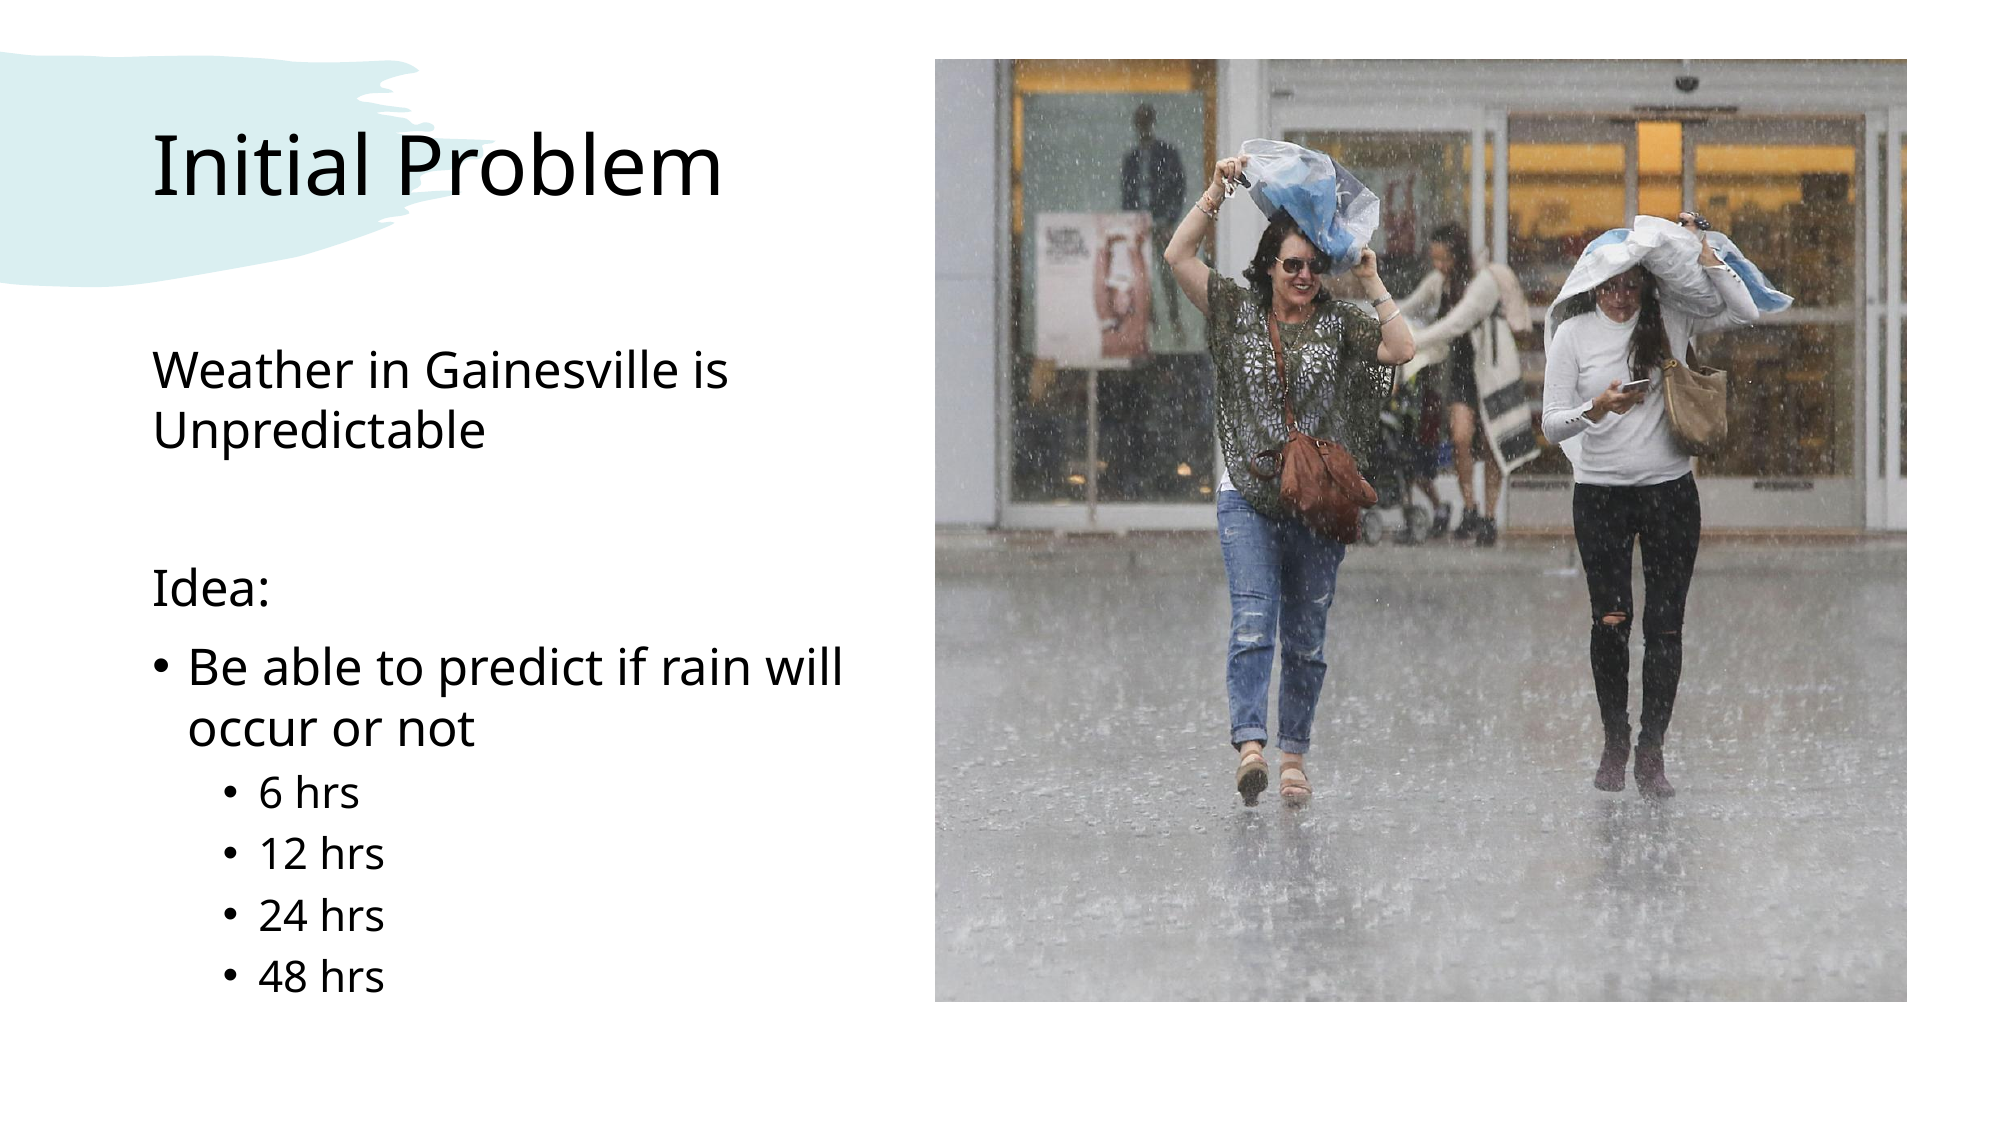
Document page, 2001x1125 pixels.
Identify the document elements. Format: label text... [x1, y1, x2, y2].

list Weather in Gainesville is Unpredictable Idea: Be able to predict if rain will occur or not 6 hrs 12 hrs 24 hrs 48 hrs [137, 329, 861, 1013]
title Initial Problem [137, 59, 935, 278]
picture [935, 59, 1907, 1002]
